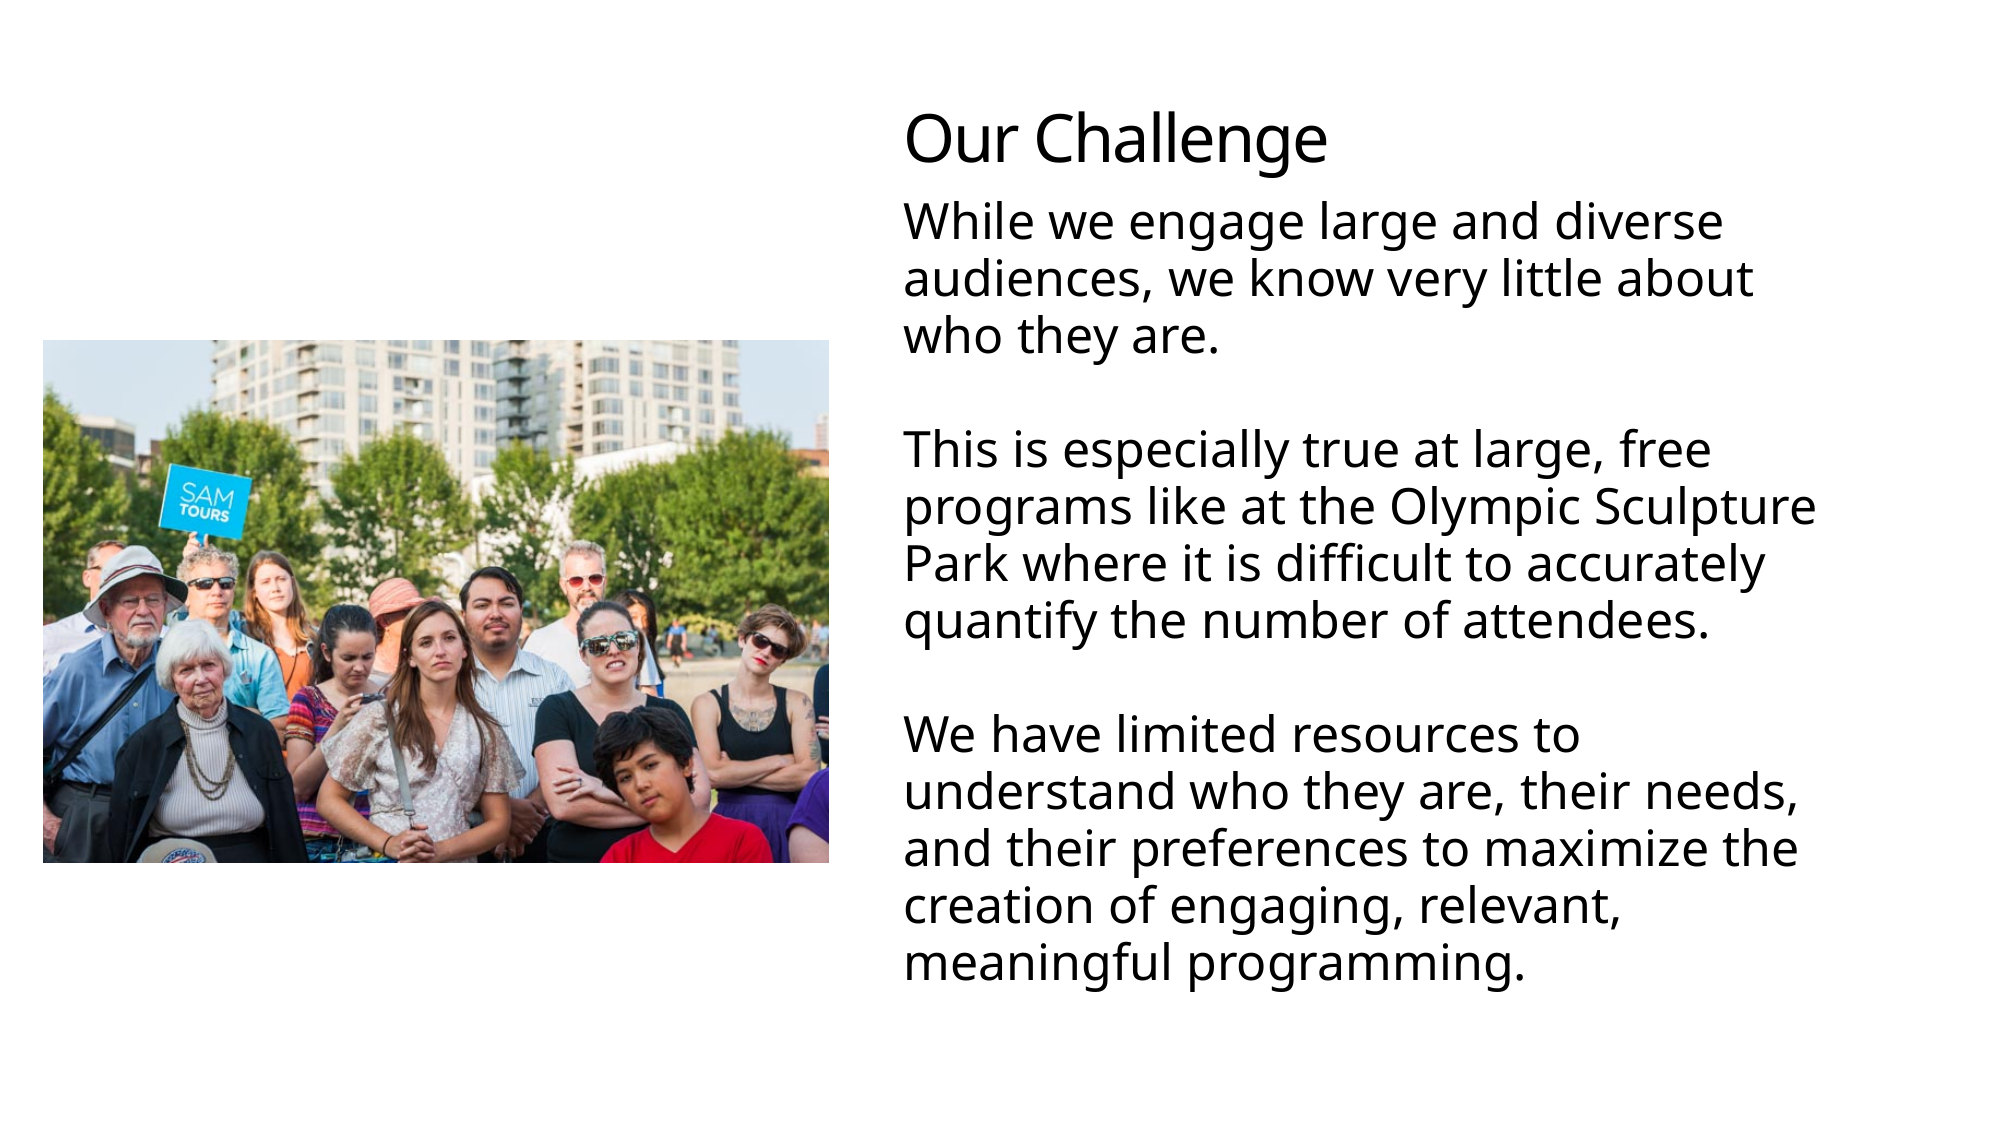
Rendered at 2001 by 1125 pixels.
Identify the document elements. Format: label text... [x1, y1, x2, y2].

picture [43, 340, 829, 864]
text_box Our Challenge [884, 94, 1679, 186]
text_box While we engage large and diverse audiences, we know very little about who they are. This is especially true at large, free programs like at the Olympic Sculpture Park where it is difficult to accurately quantify the number of attendees. We have limited resources to understand who they are, their needs, and their preferences to maximize the creation of engaging, relevant, meaningful programming. [884, 186, 1883, 999]
